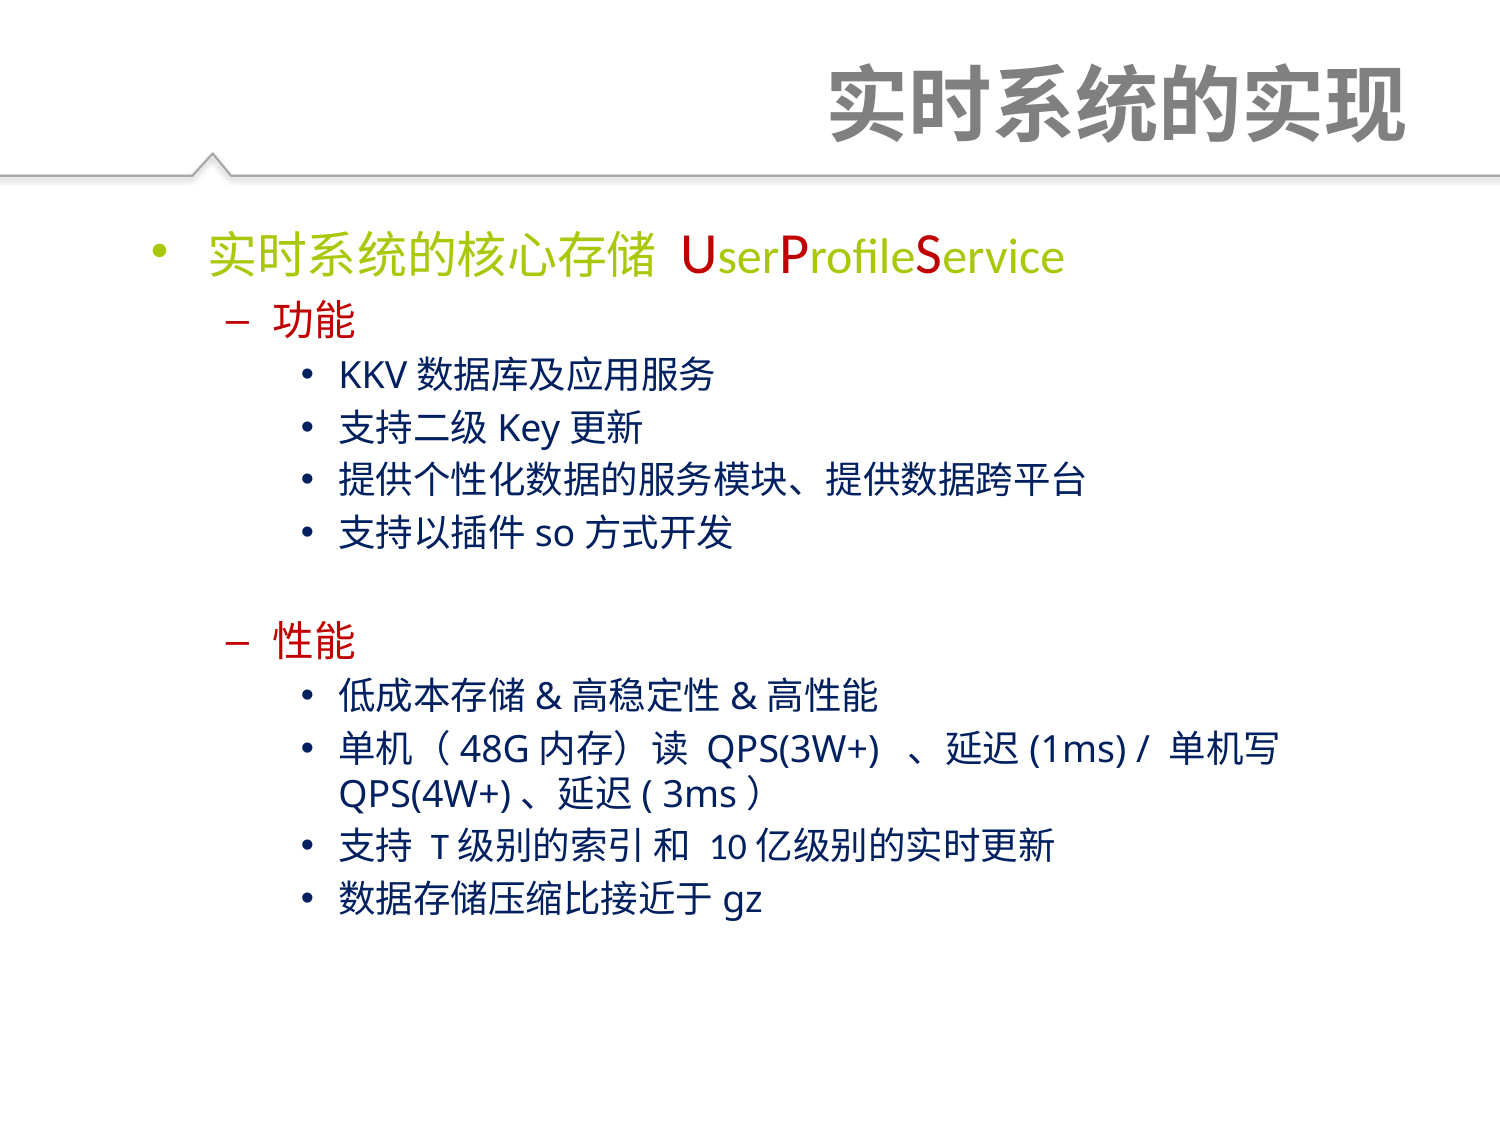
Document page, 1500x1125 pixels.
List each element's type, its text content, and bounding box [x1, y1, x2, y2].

list 实时系统的核心存储 UserProfileService 功能 KKV数据库及应用服务 支持二级Key更新 提供个性化数据的服务模块、提供数据跨平台 支持以插件so方式开发 性能 低成本存储&高稳定性&高性能 单机（48G内存）读 QPS(3W+) 、延迟(1ms) / 单机写QPS(4W+)、延迟( 3ms） 支持 T级别的索引 和 10亿级别的实时更新 数据存储压缩比接近于gz [135, 208, 1425, 1059]
title 实时系统的实现 [76, 42, 1424, 161]
